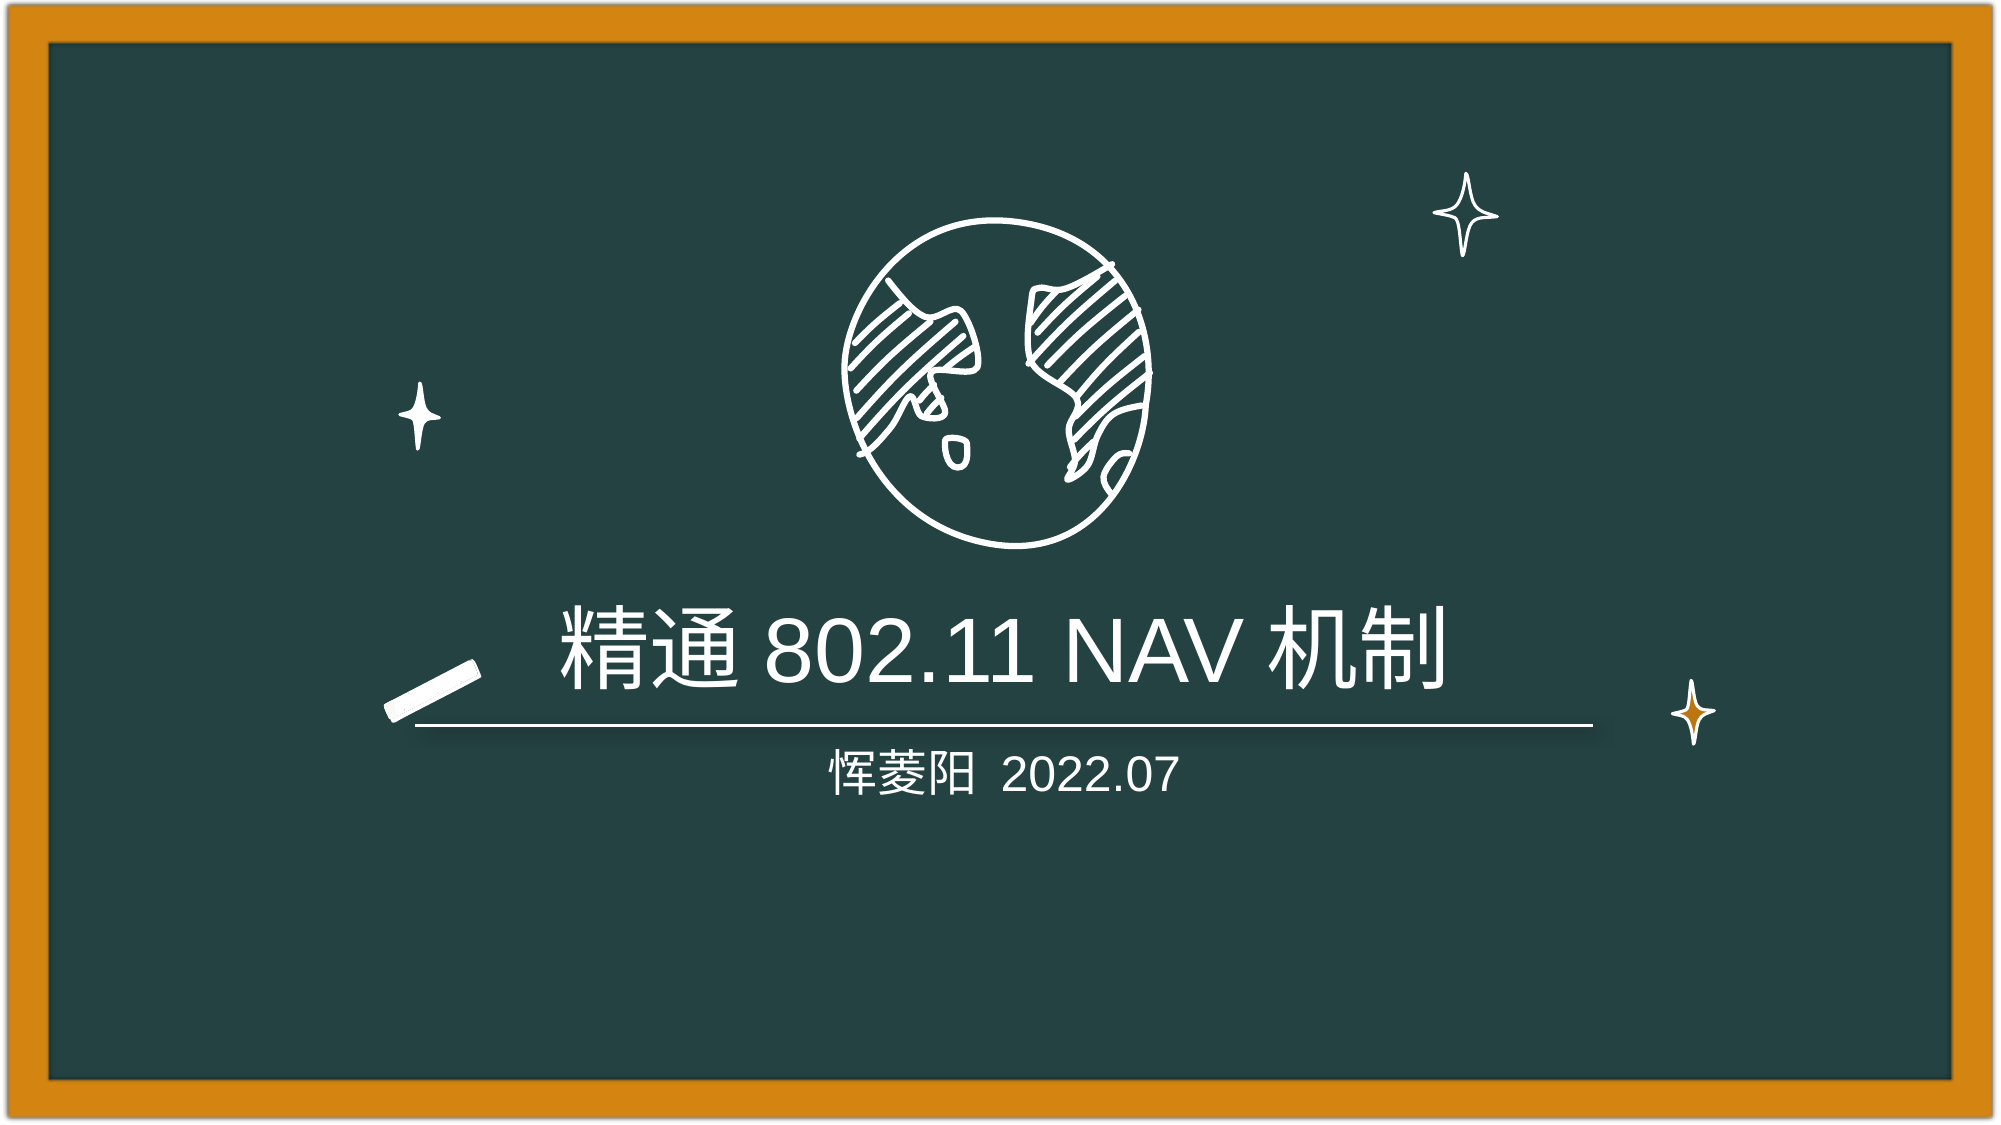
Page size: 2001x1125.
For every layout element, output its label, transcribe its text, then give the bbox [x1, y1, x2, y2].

picture [0, 0, 2001, 1125]
title 精通802.11 NAV机制 [415, 583, 1594, 711]
subtitle 恽菱阳 2022.07 [415, 740, 1594, 817]
